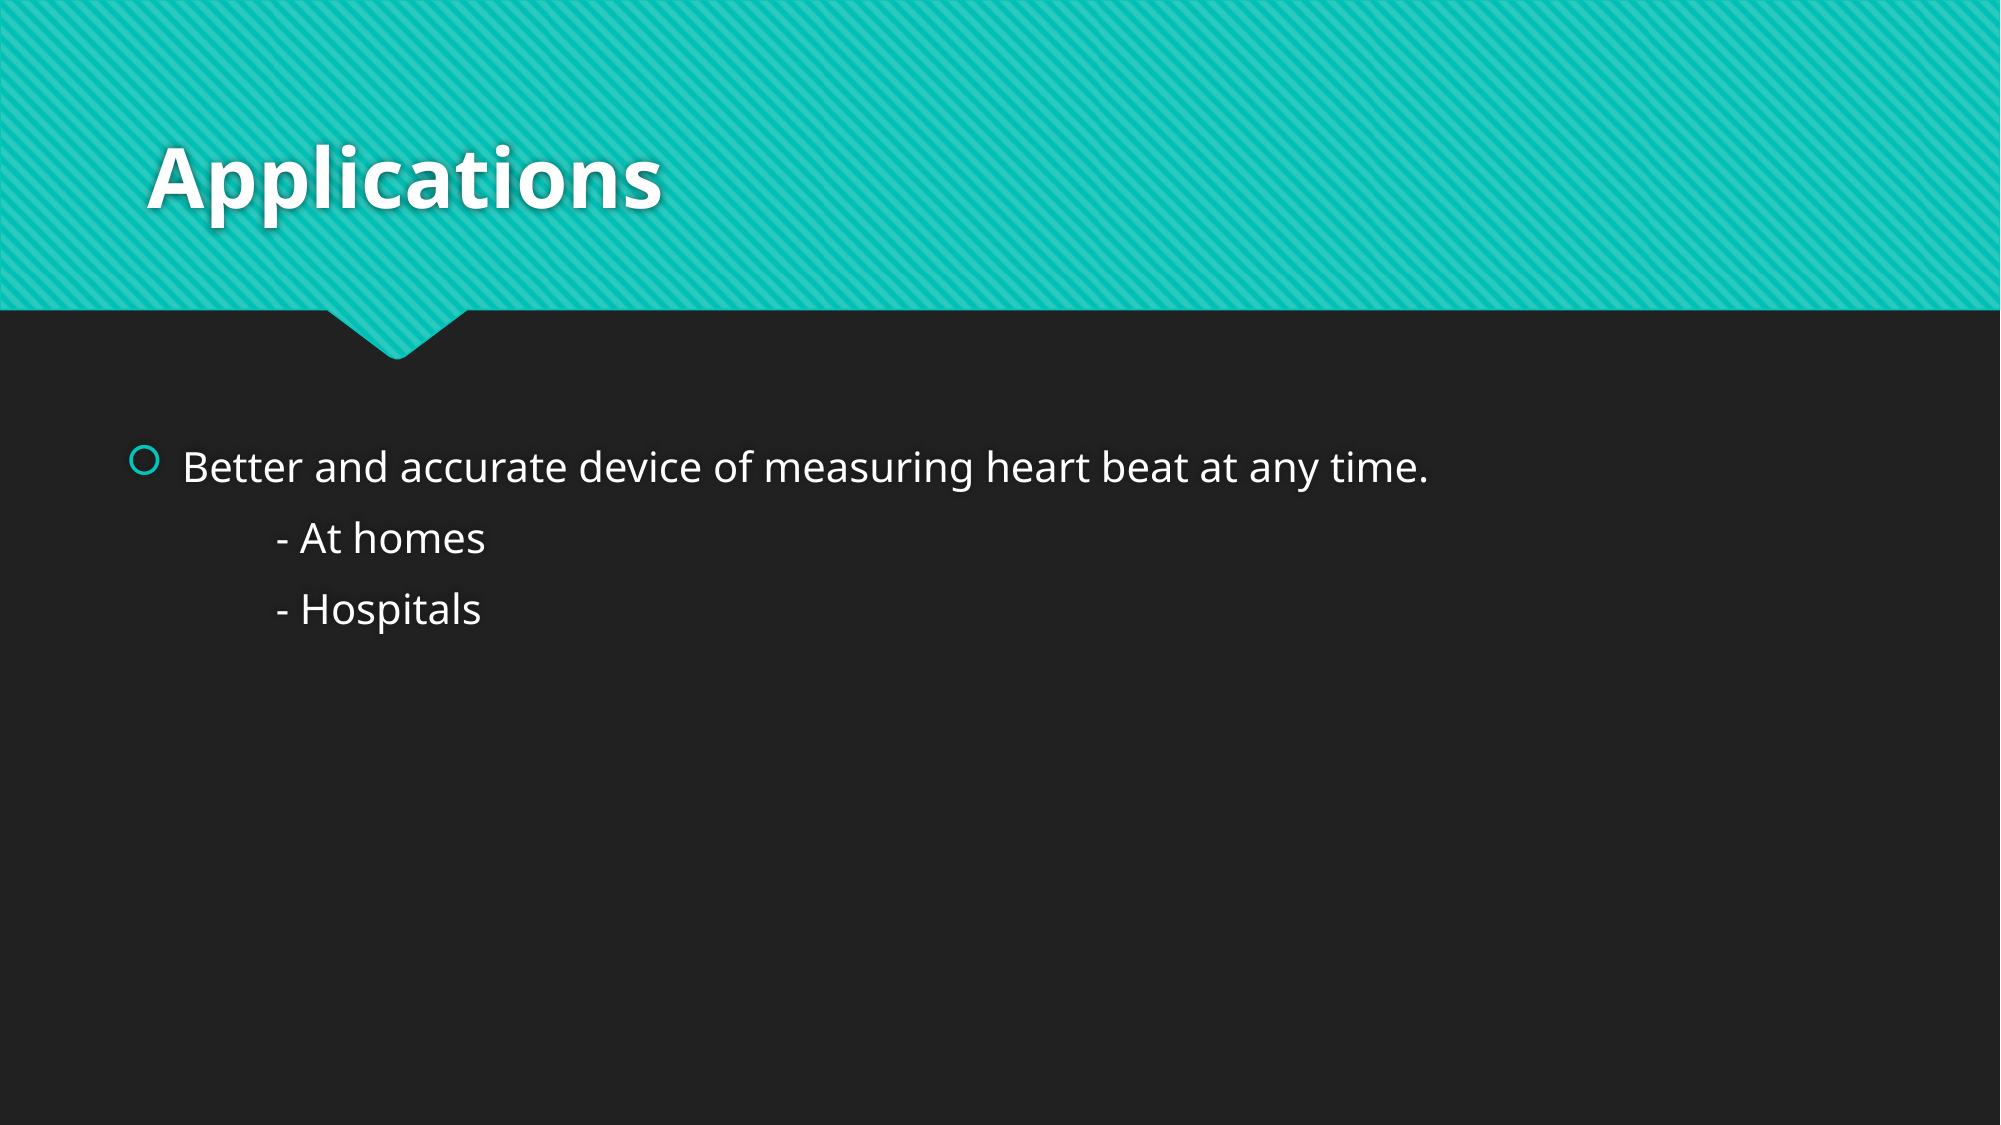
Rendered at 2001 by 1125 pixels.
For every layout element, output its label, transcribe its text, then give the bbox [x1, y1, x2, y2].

title Applications [132, 73, 1868, 233]
list Better and accurate device of measuring heart beat at any time. - At homes - Hospitals [110, 294, 1541, 779]
